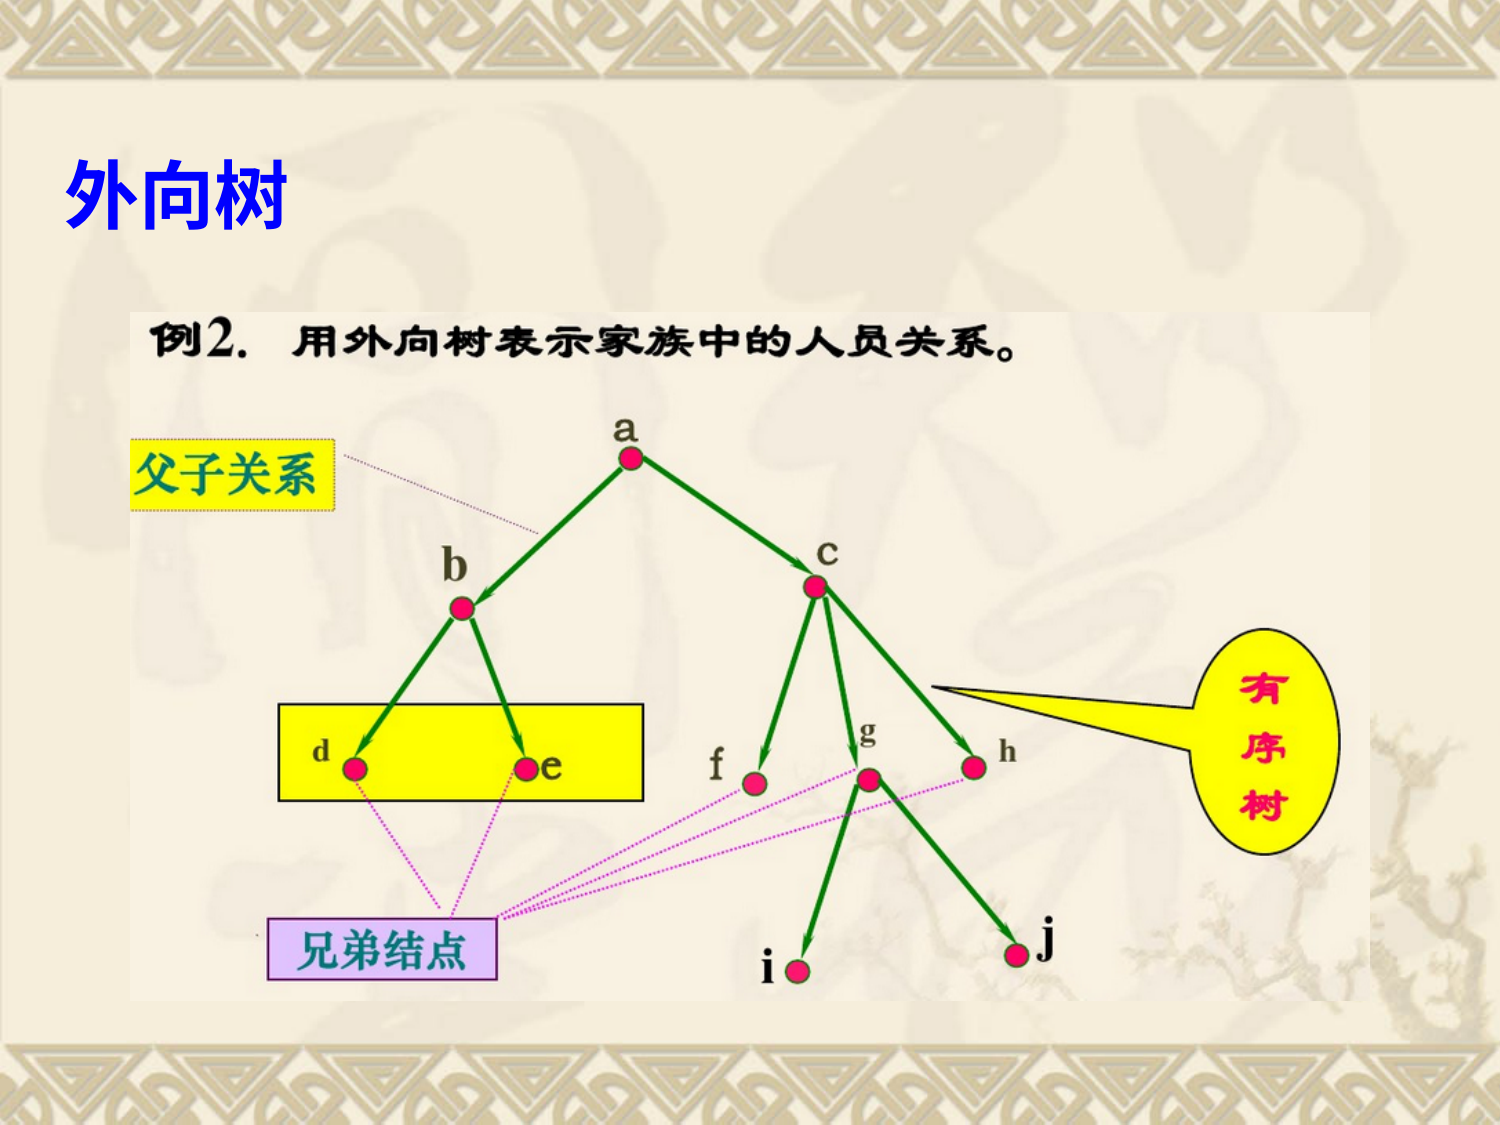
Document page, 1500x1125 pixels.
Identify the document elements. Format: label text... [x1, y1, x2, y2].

title 外向树 [49, 99, 1451, 288]
picture [0, 0, 1500, 1125]
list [129, 312, 1370, 1001]
